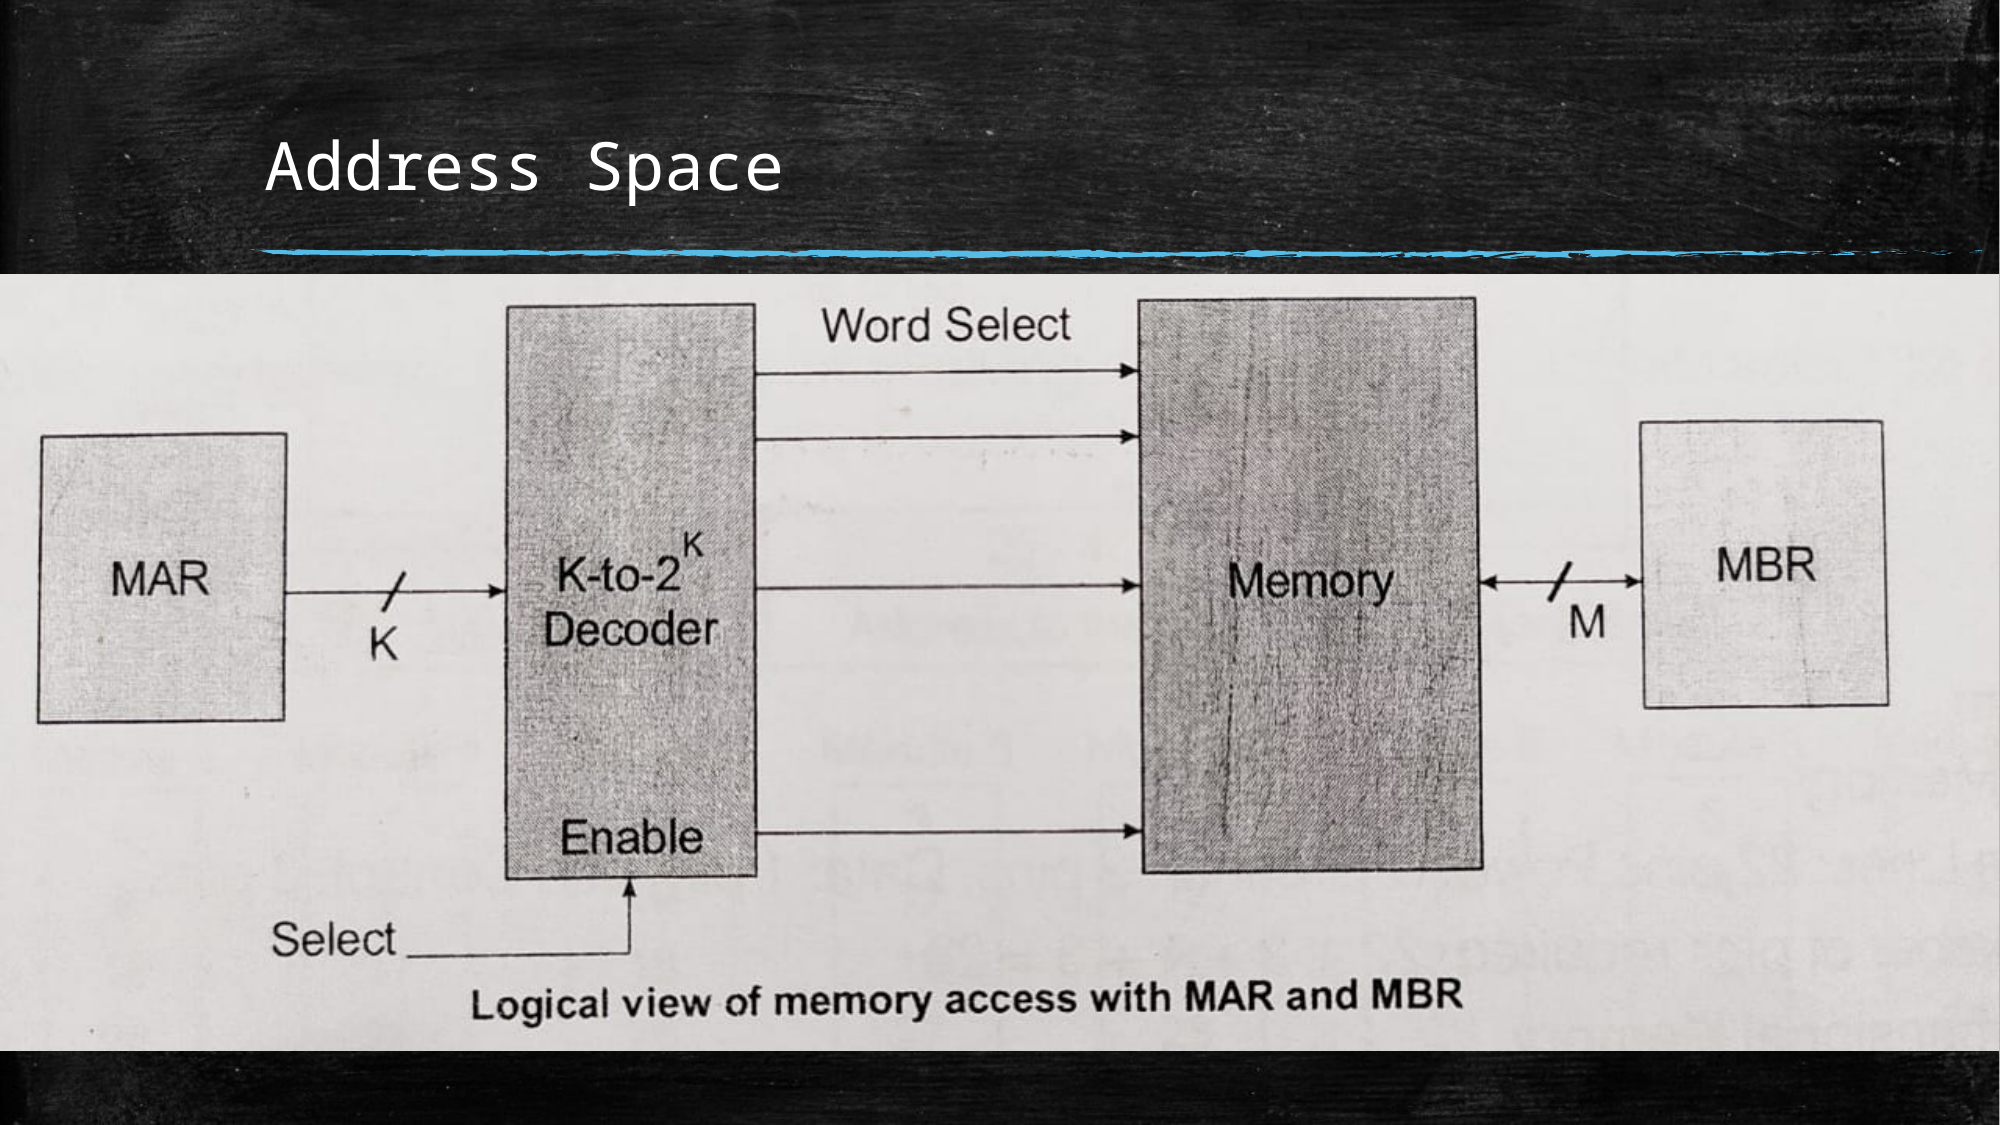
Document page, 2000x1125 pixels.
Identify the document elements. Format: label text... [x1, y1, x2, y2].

title Address Space [249, 45, 1750, 213]
picture [0, 274, 2000, 1051]
